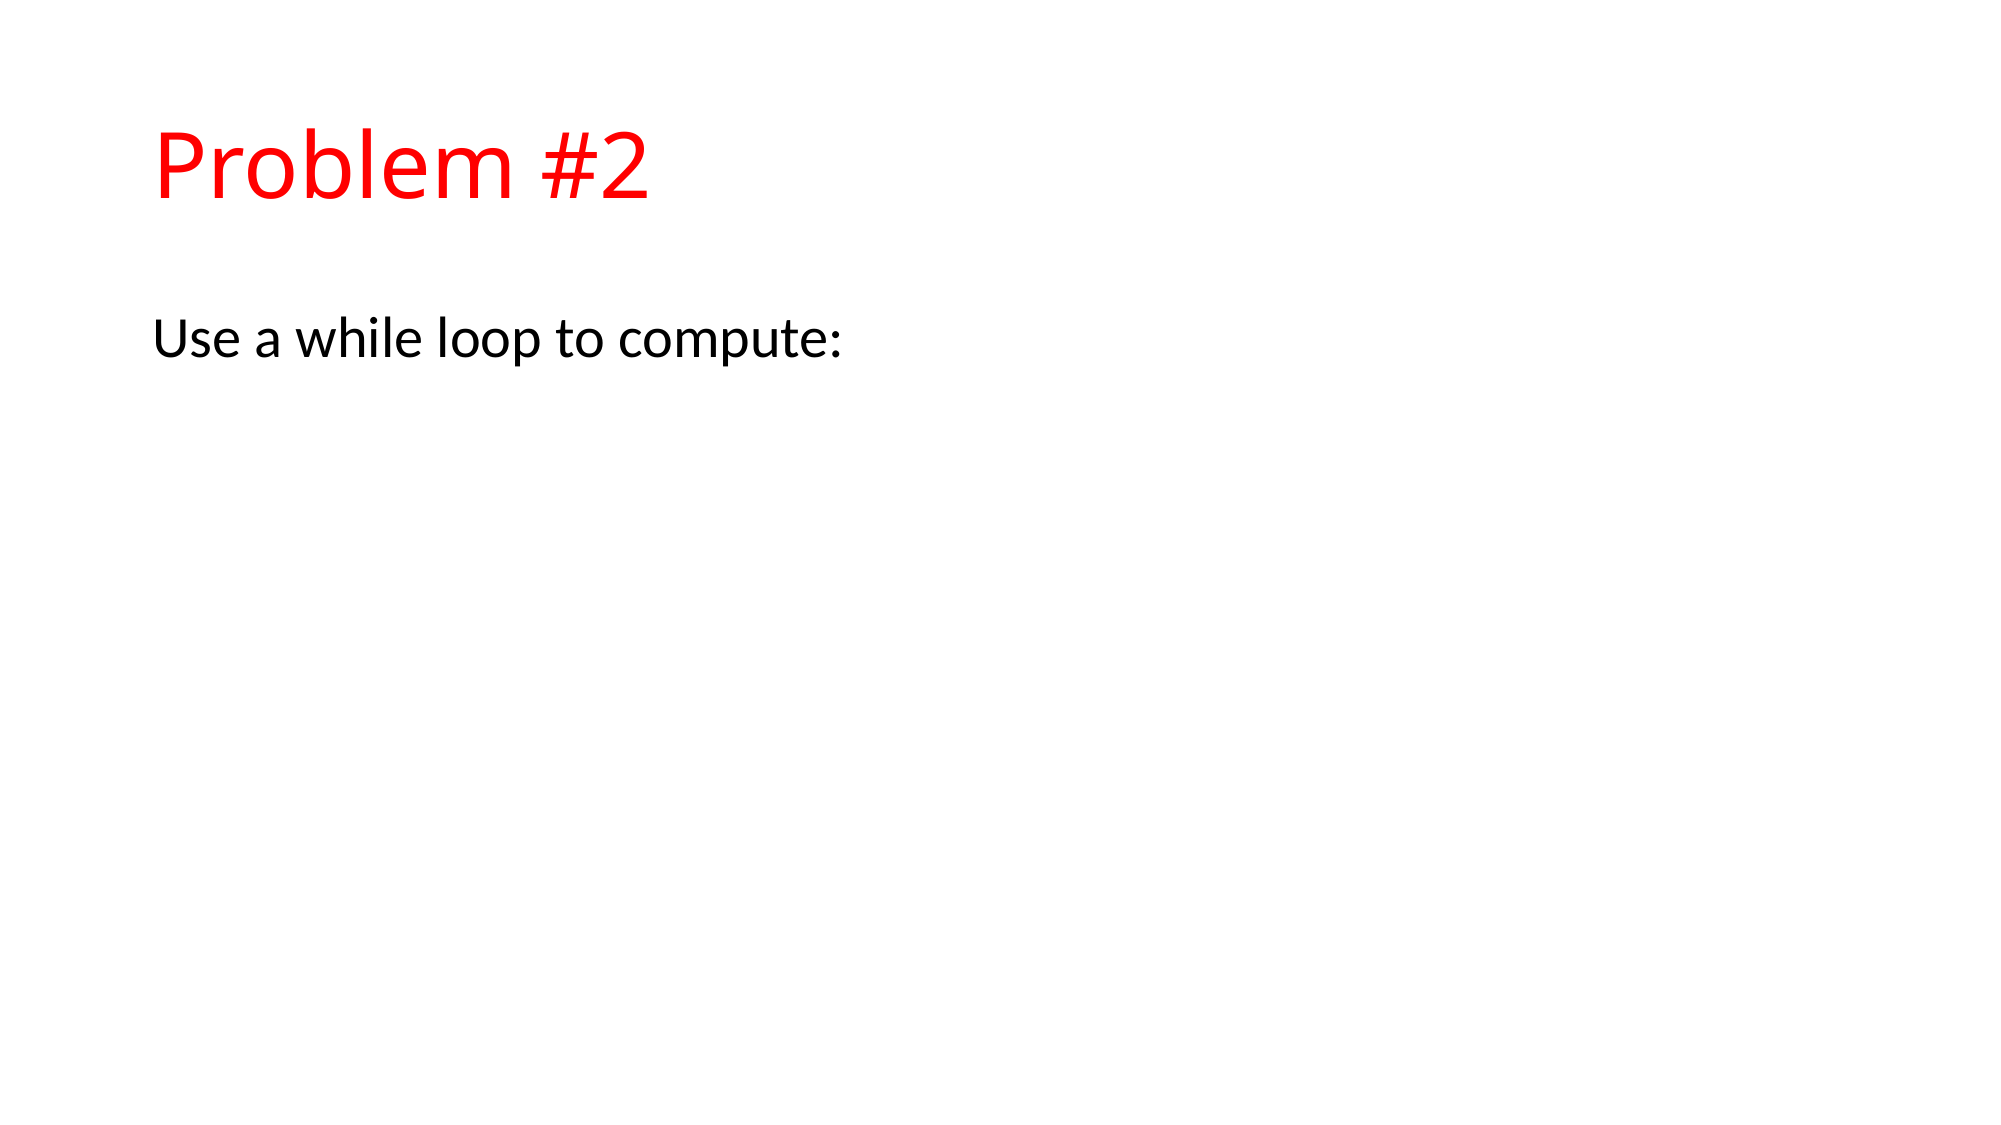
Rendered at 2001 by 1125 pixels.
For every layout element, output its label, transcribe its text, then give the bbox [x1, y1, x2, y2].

title Problem #2 [137, 59, 1863, 278]
